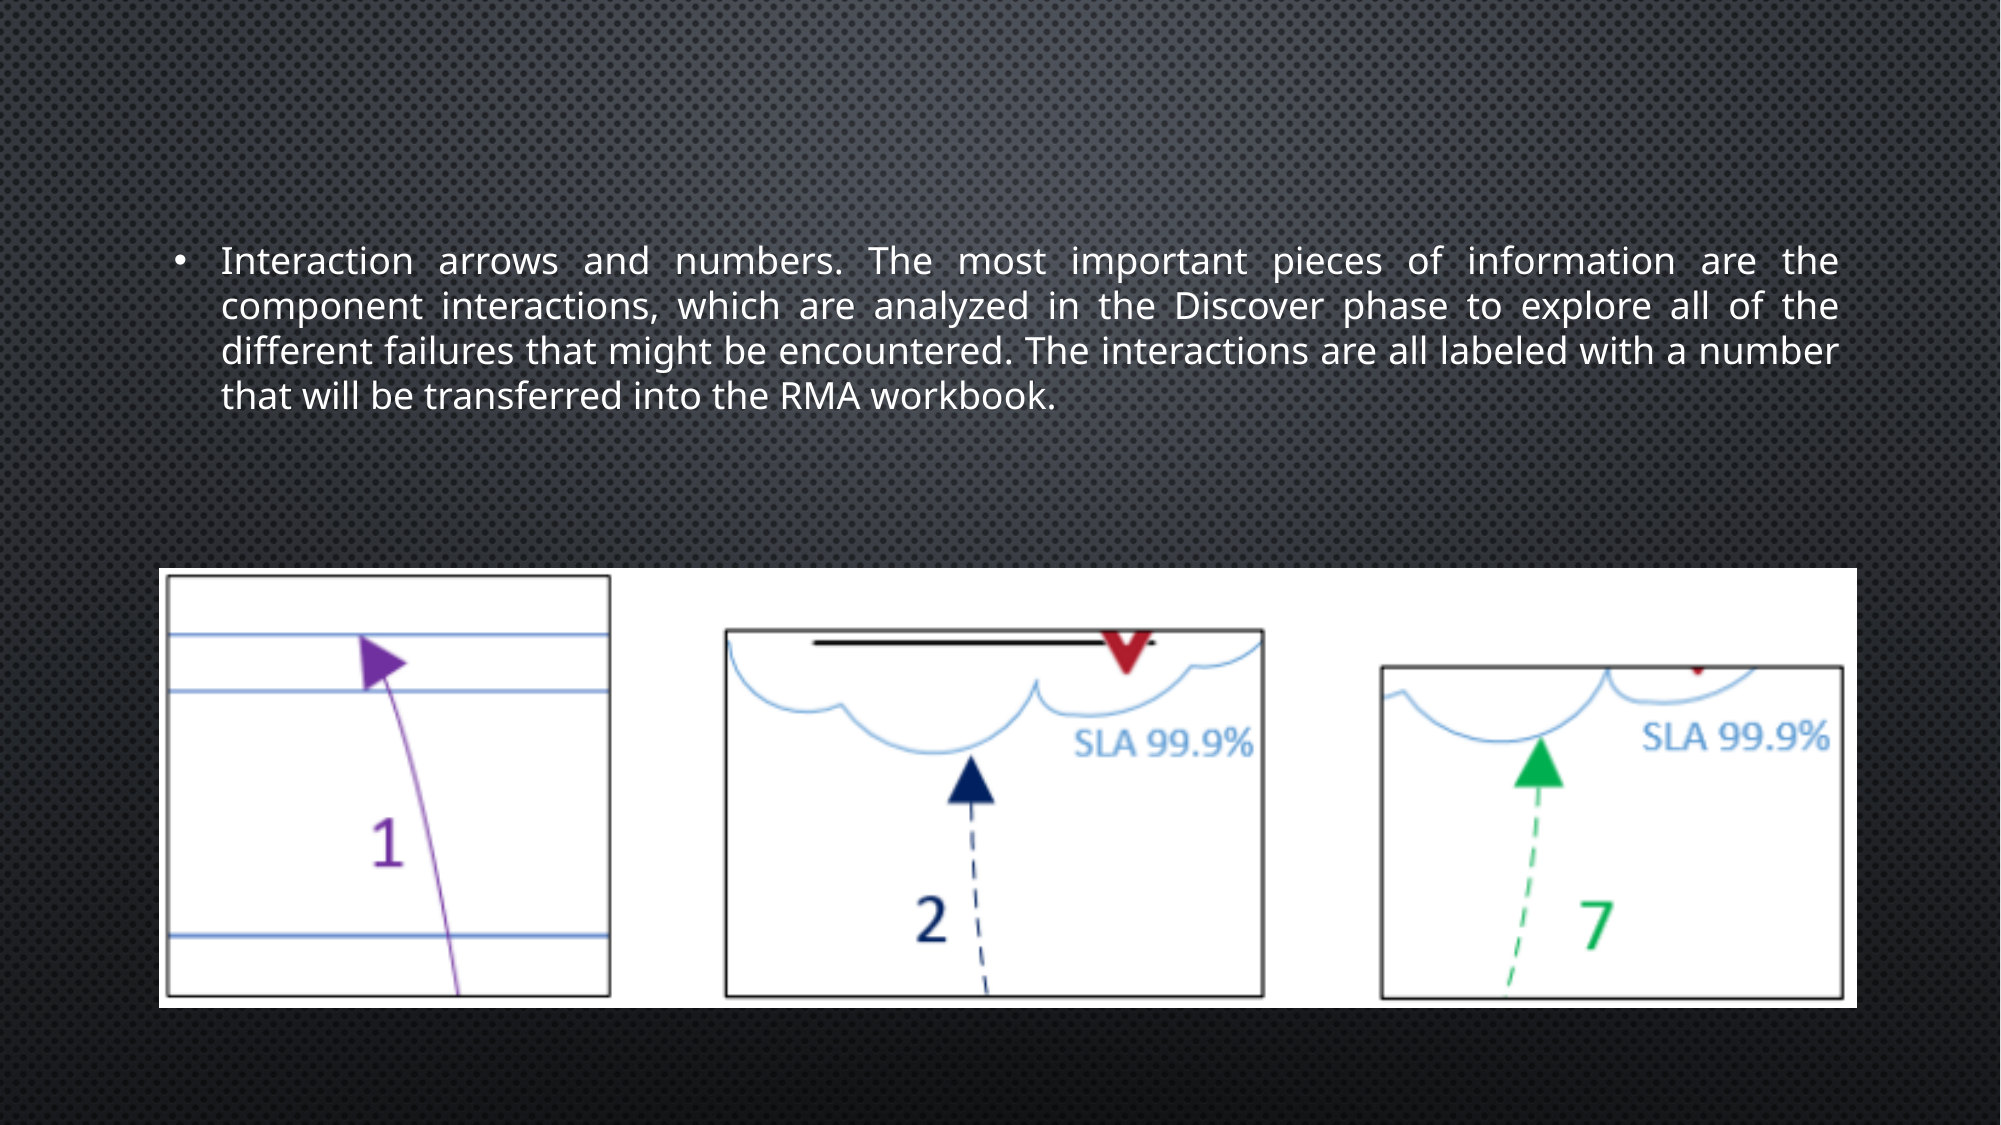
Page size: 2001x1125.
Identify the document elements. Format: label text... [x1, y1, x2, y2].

text_box Interaction arrows and numbers. The most important pieces of information are the component interactions, which are analyzed in the Discover phase to explore all of the different failures that might be encountered. The interactions are all labeled with a number that will be transferred into the RMA workbook. [159, 229, 1857, 424]
picture [158, 568, 1857, 1008]
